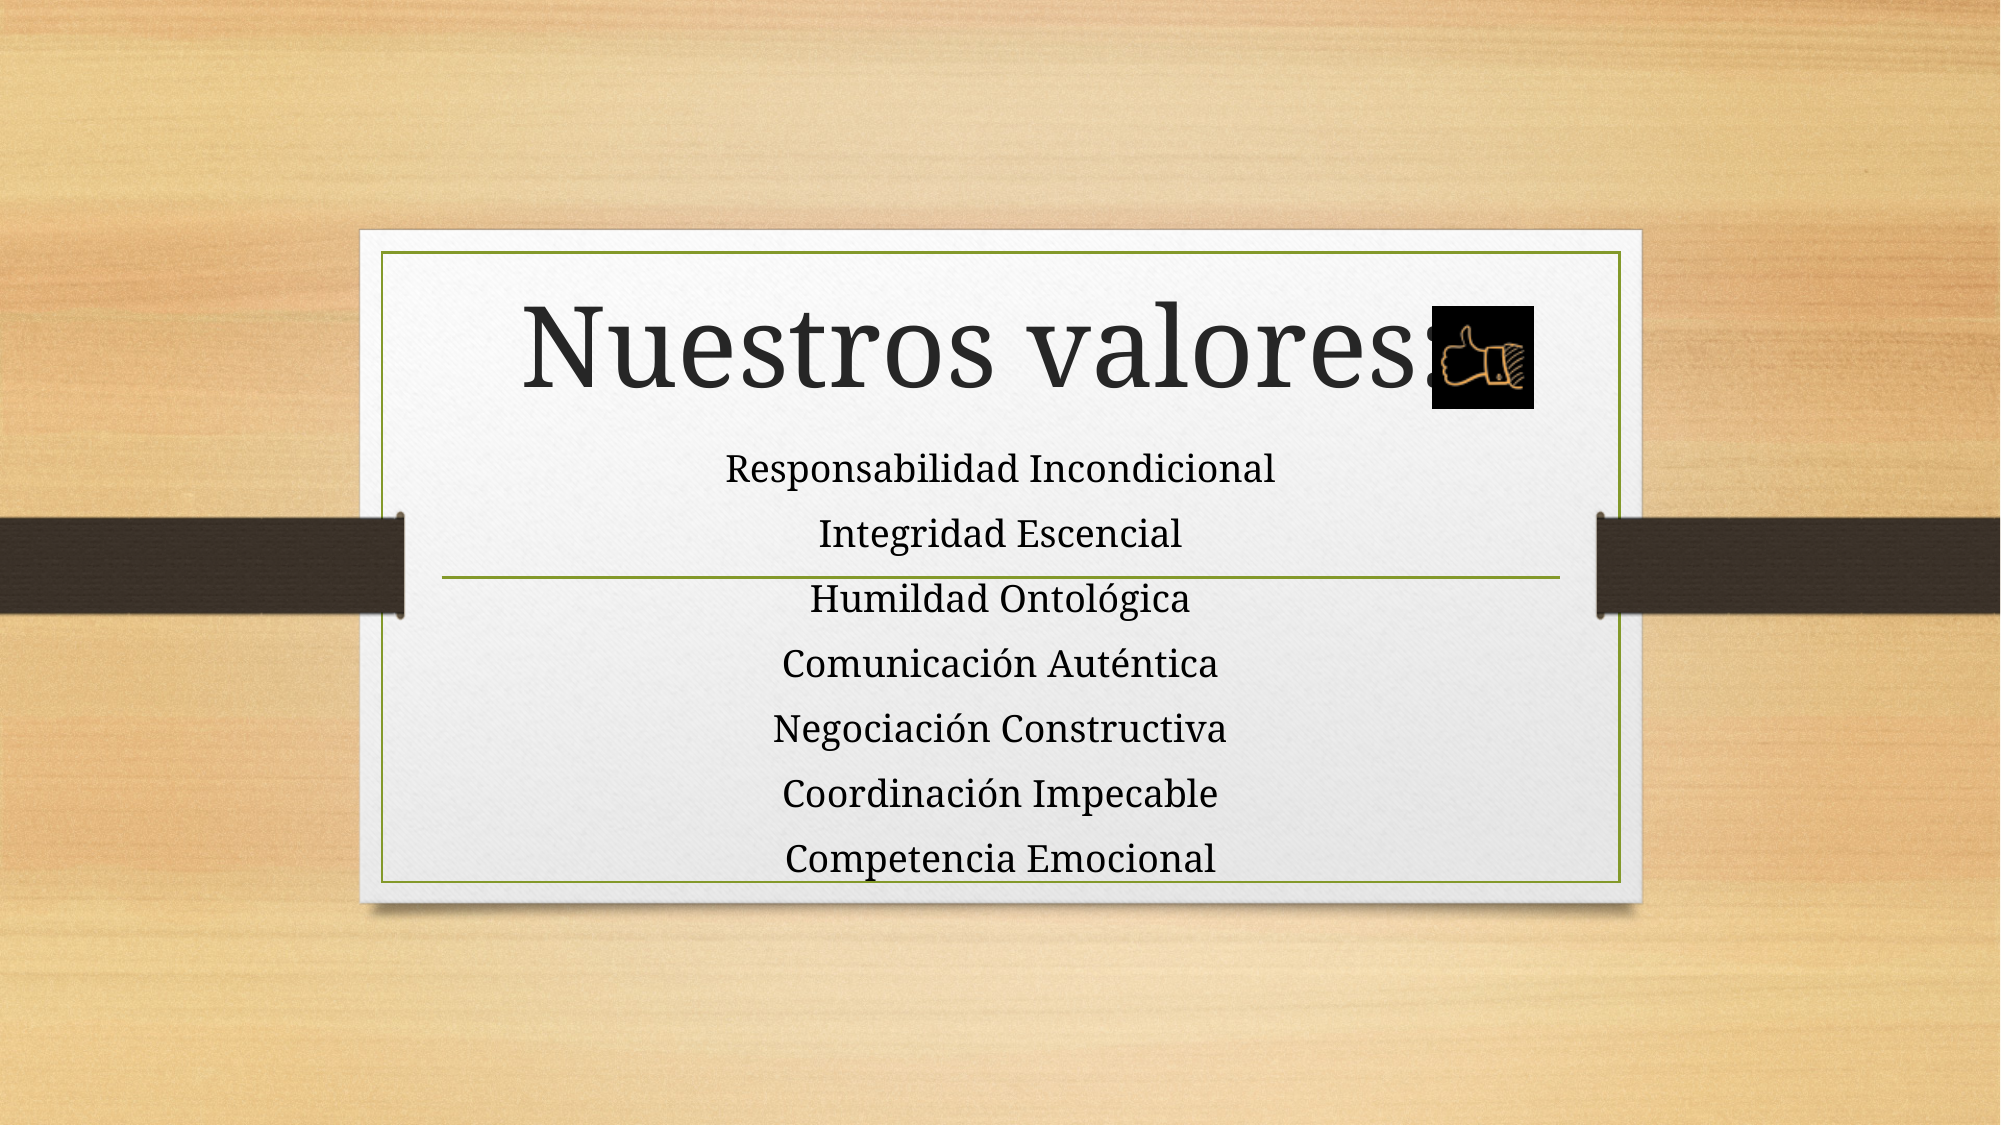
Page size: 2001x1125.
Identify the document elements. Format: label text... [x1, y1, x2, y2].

picture [0, 0, 2001, 1125]
title Nuestros valores: [441, 306, 1560, 418]
subtitle Responsabilidad Incondicional Integridad Escencial Humildad Ontológica Comunicación Auténtica Negociación Constructiva Coordinación Impecable Competencia Emocional [441, 437, 1560, 817]
